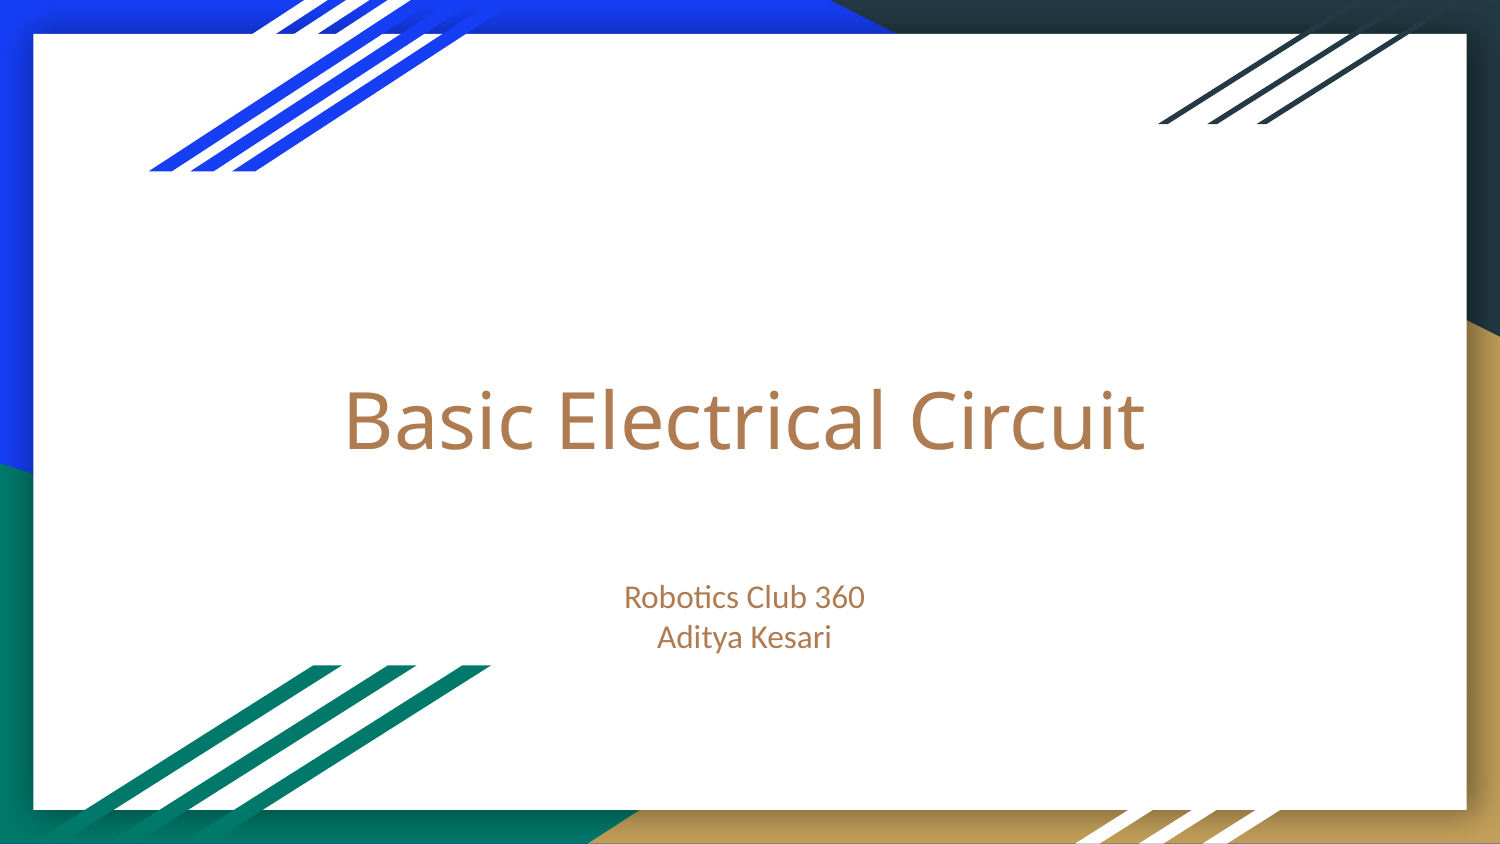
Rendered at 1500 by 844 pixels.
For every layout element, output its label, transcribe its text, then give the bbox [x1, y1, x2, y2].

title Basic Electrical Circuit [304, 298, 1185, 537]
subtitle Robotics Club 360 Aditya Kesari [304, 559, 1185, 646]
